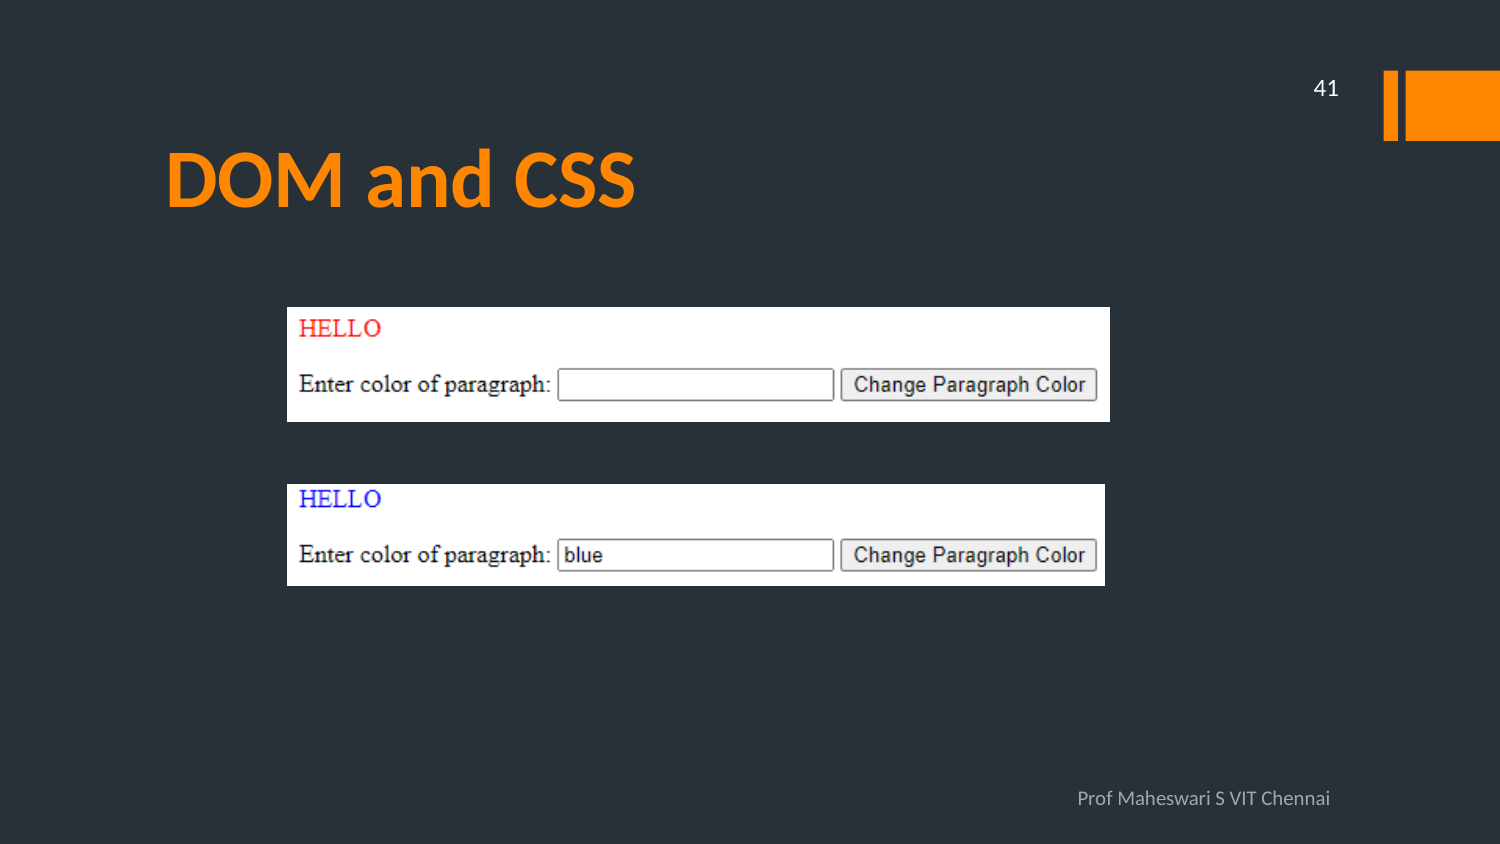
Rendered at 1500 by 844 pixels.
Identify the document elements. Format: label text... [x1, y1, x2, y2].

picture [286, 483, 1106, 587]
picture [286, 307, 1110, 423]
title DOM and CSS [150, 190, 1350, 332]
footer Prof Maheswari S VIT Chennai [1062, 784, 1431, 822]
slide_number 41 [1199, 67, 1355, 105]
